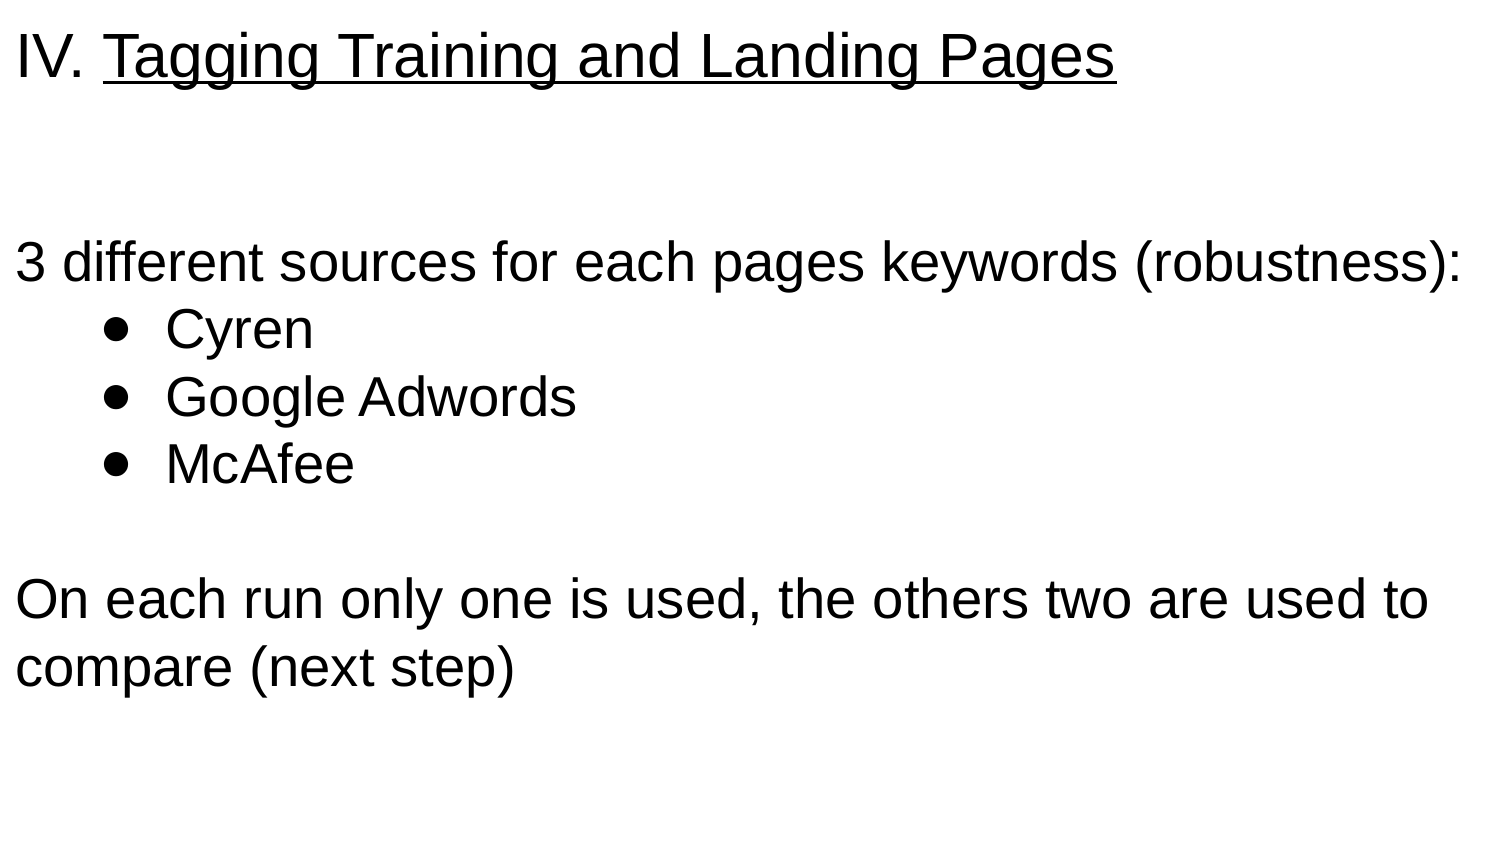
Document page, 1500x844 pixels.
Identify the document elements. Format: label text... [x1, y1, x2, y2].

text_box IV. Tagging Training and Landing Pages 3 different sources for each pages keywords (robustness): Cyren Google Adwords McAfee On each run only one is used, the others two are used to compare (next step) [0, 0, 1500, 713]
